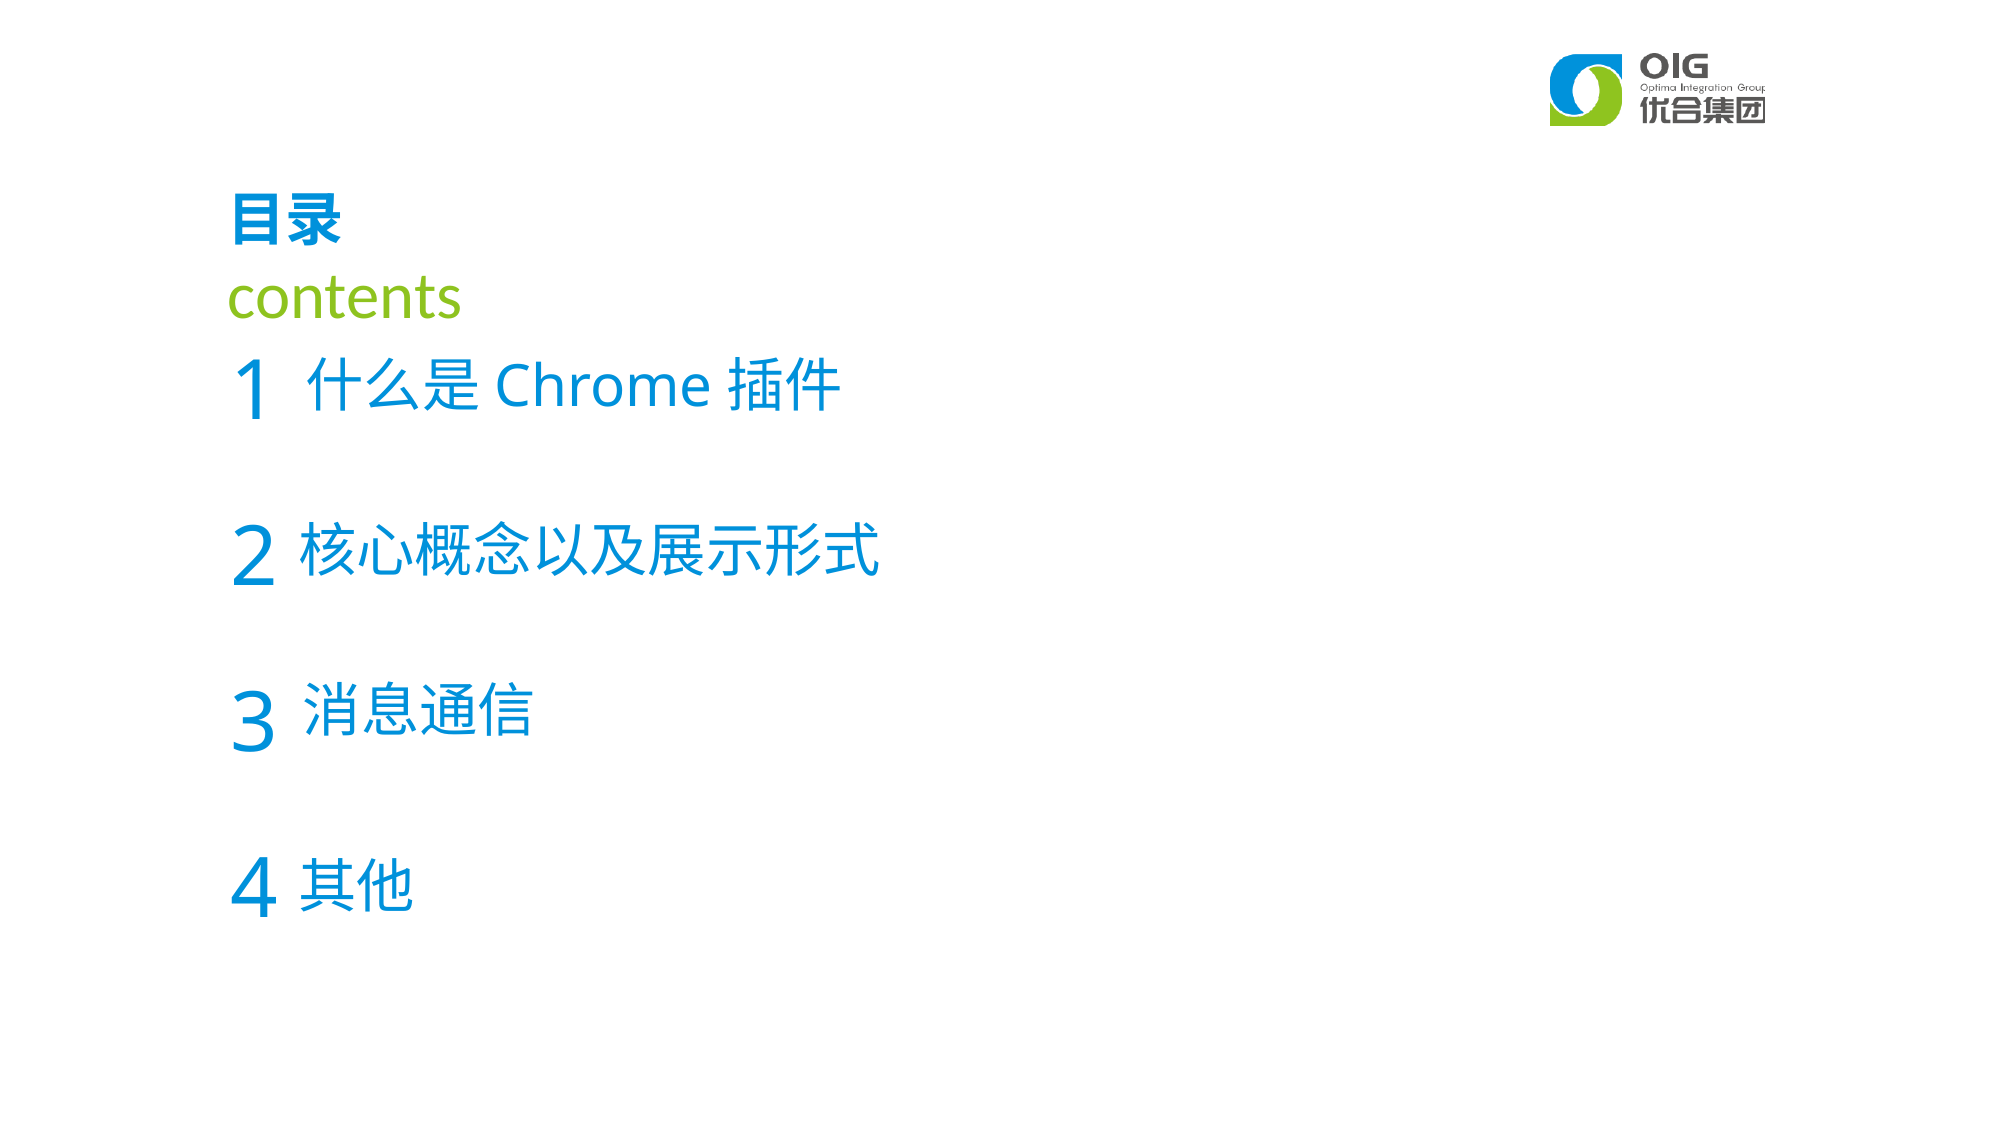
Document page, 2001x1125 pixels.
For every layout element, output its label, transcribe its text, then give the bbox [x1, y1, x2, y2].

text_box 什么是Chrome插件 [290, 340, 1291, 426]
text_box 核心概念以及展示形式 [283, 505, 1284, 591]
text_box 消息通信 [288, 665, 1289, 751]
text_box 4 [215, 826, 293, 941]
text_box 3 [215, 660, 293, 776]
text_box 其他 [283, 841, 1284, 927]
text_box 1 [215, 328, 293, 444]
text_box 2 [215, 494, 293, 610]
